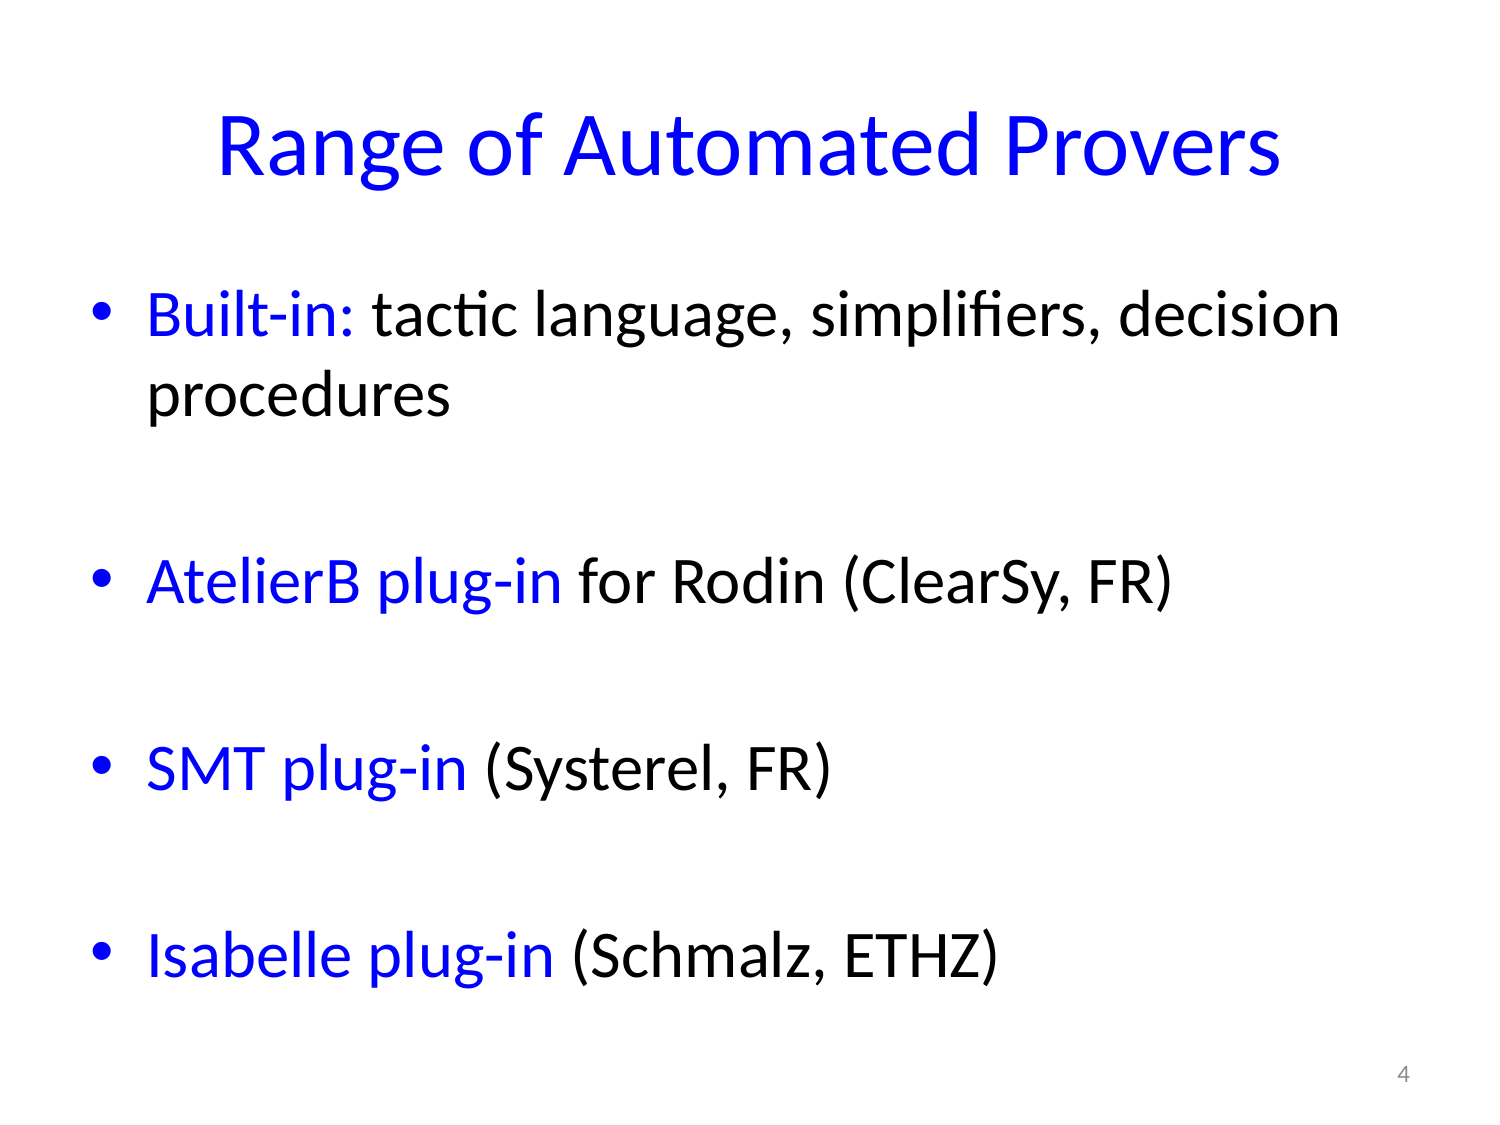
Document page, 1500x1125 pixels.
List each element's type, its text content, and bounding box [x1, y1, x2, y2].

slide_number 4 [1074, 1042, 1425, 1103]
title Range of Automated Provers [75, 45, 1425, 233]
list Built-in: tactic language, simplifiers, decision procedures AtelierB plug-in for Rodin (ClearSy, FR) SMT plug-in (Systerel, FR) Isabelle plug-in (Schmalz, ETHZ) [75, 262, 1425, 1005]
